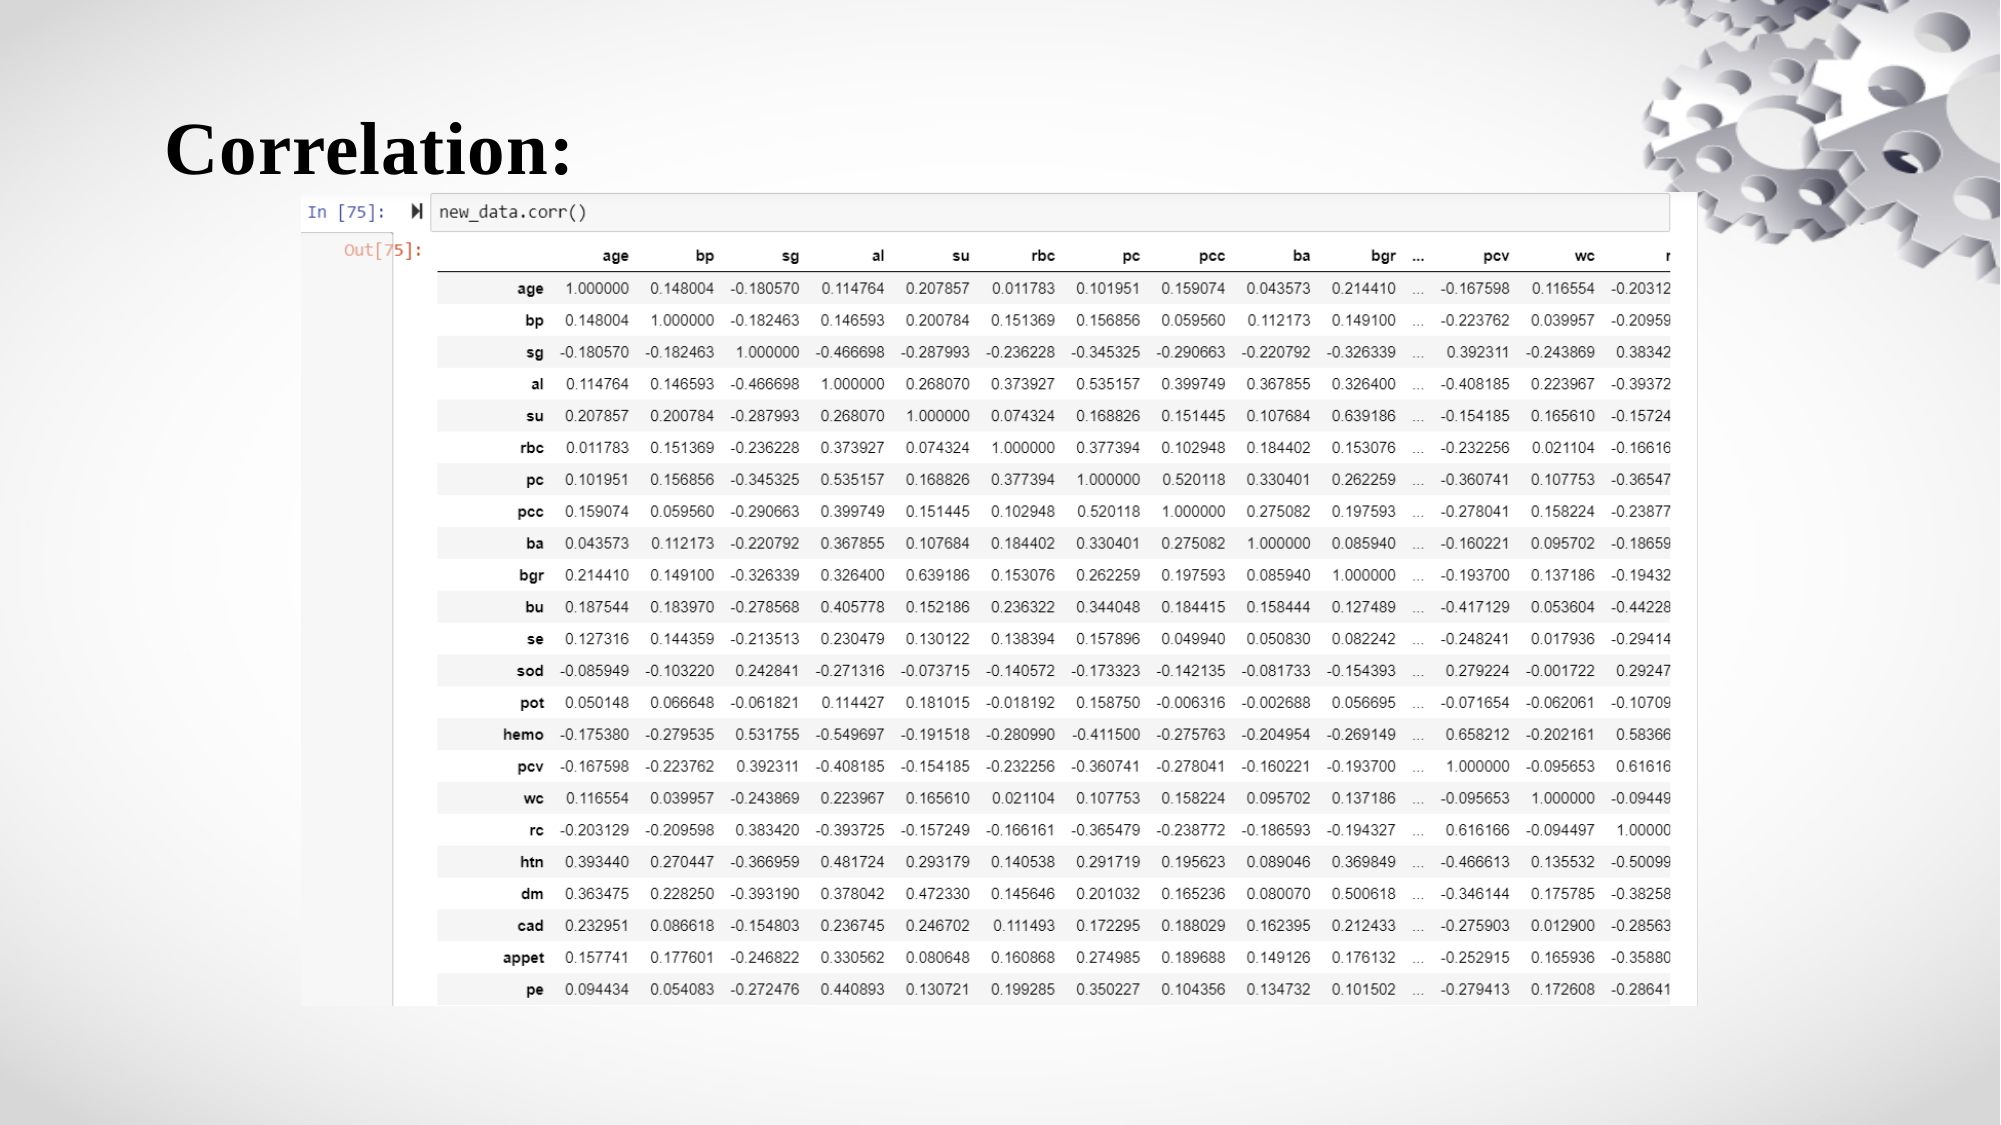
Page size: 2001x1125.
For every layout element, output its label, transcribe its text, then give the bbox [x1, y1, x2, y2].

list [301, 192, 1698, 1006]
title Correlation: [149, 74, 1851, 486]
picture [0, 0, 2000, 1125]
